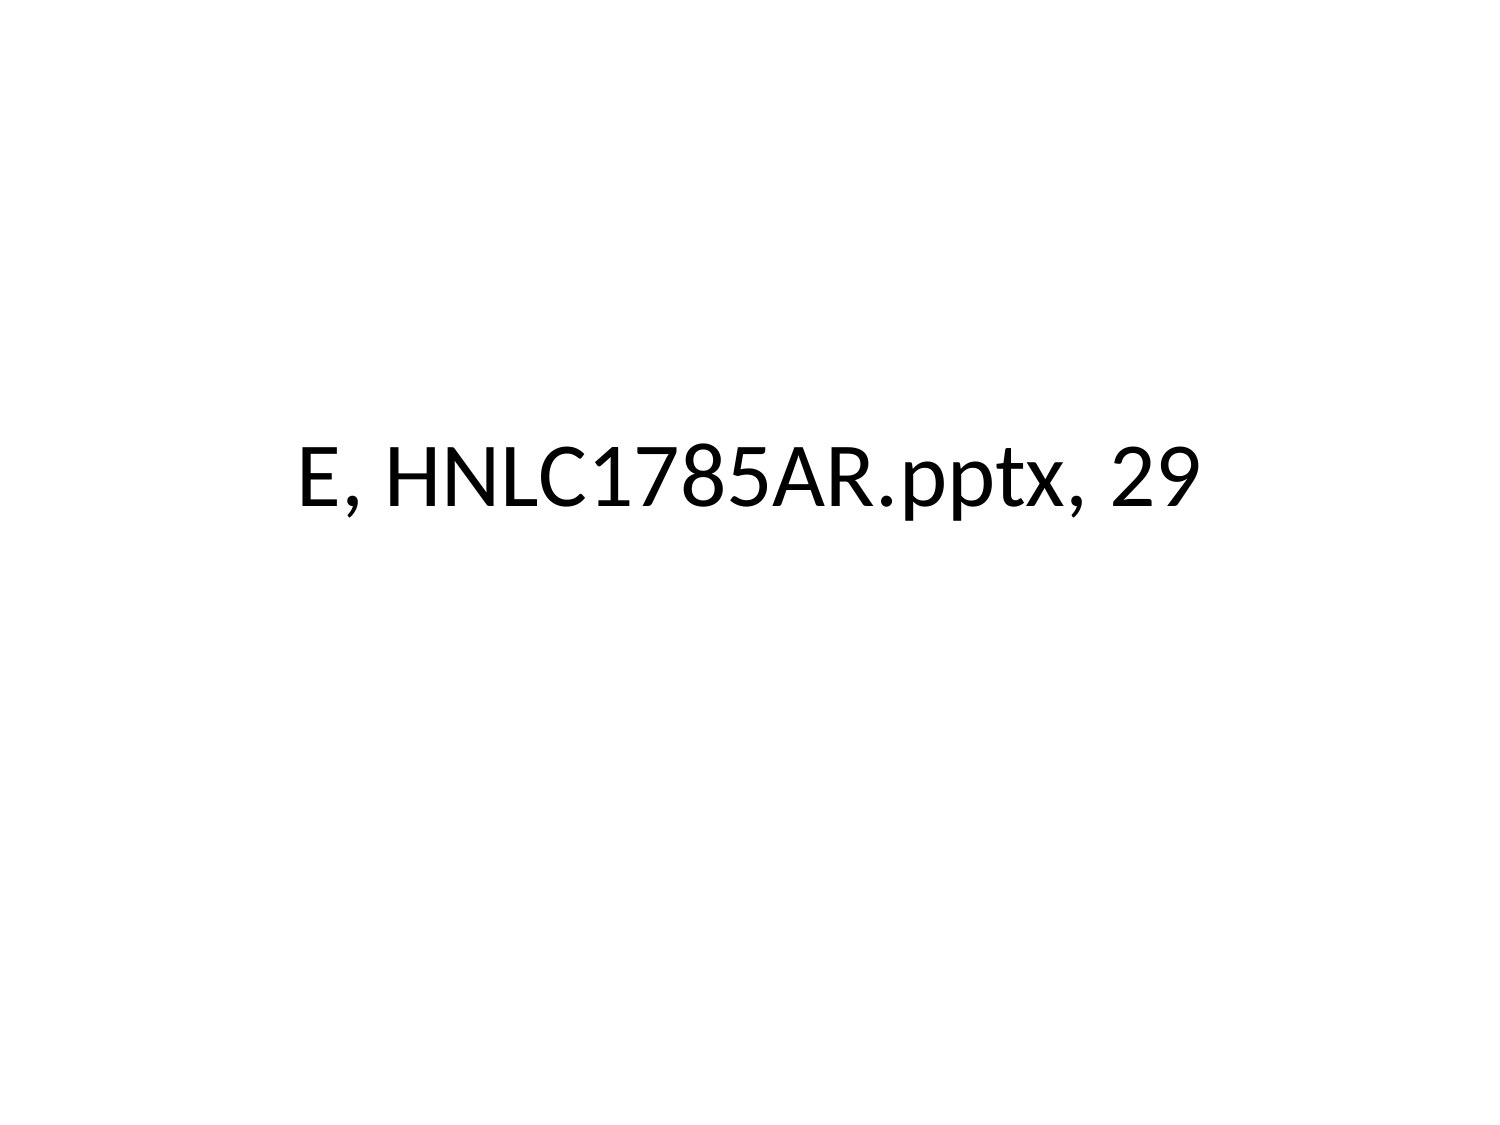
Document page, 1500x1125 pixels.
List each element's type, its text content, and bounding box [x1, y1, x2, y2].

title E, HNLC1785AR.pptx, 29 [112, 349, 1388, 591]
